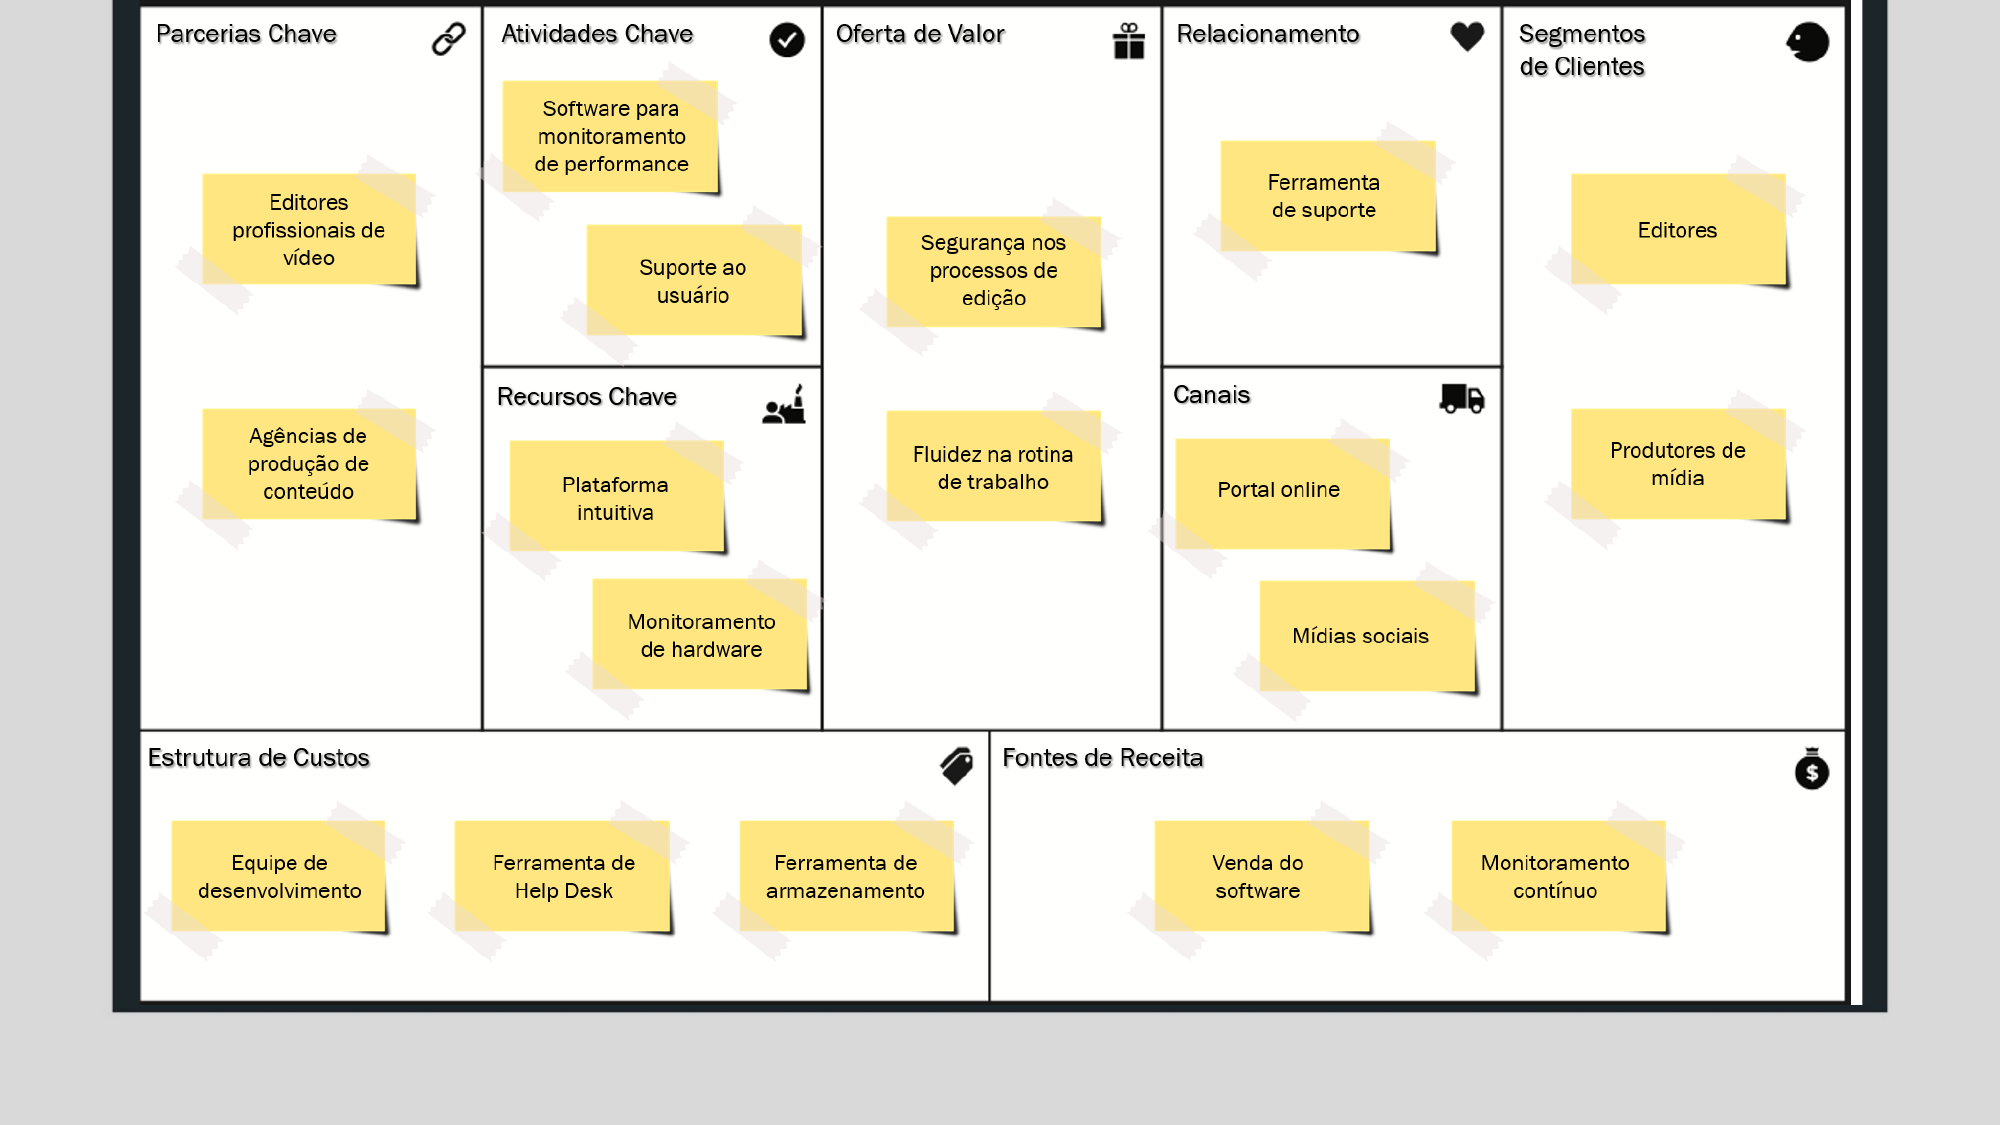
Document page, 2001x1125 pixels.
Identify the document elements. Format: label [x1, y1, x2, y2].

list [0, 0, 2000, 1125]
picture [139, 0, 1863, 1005]
